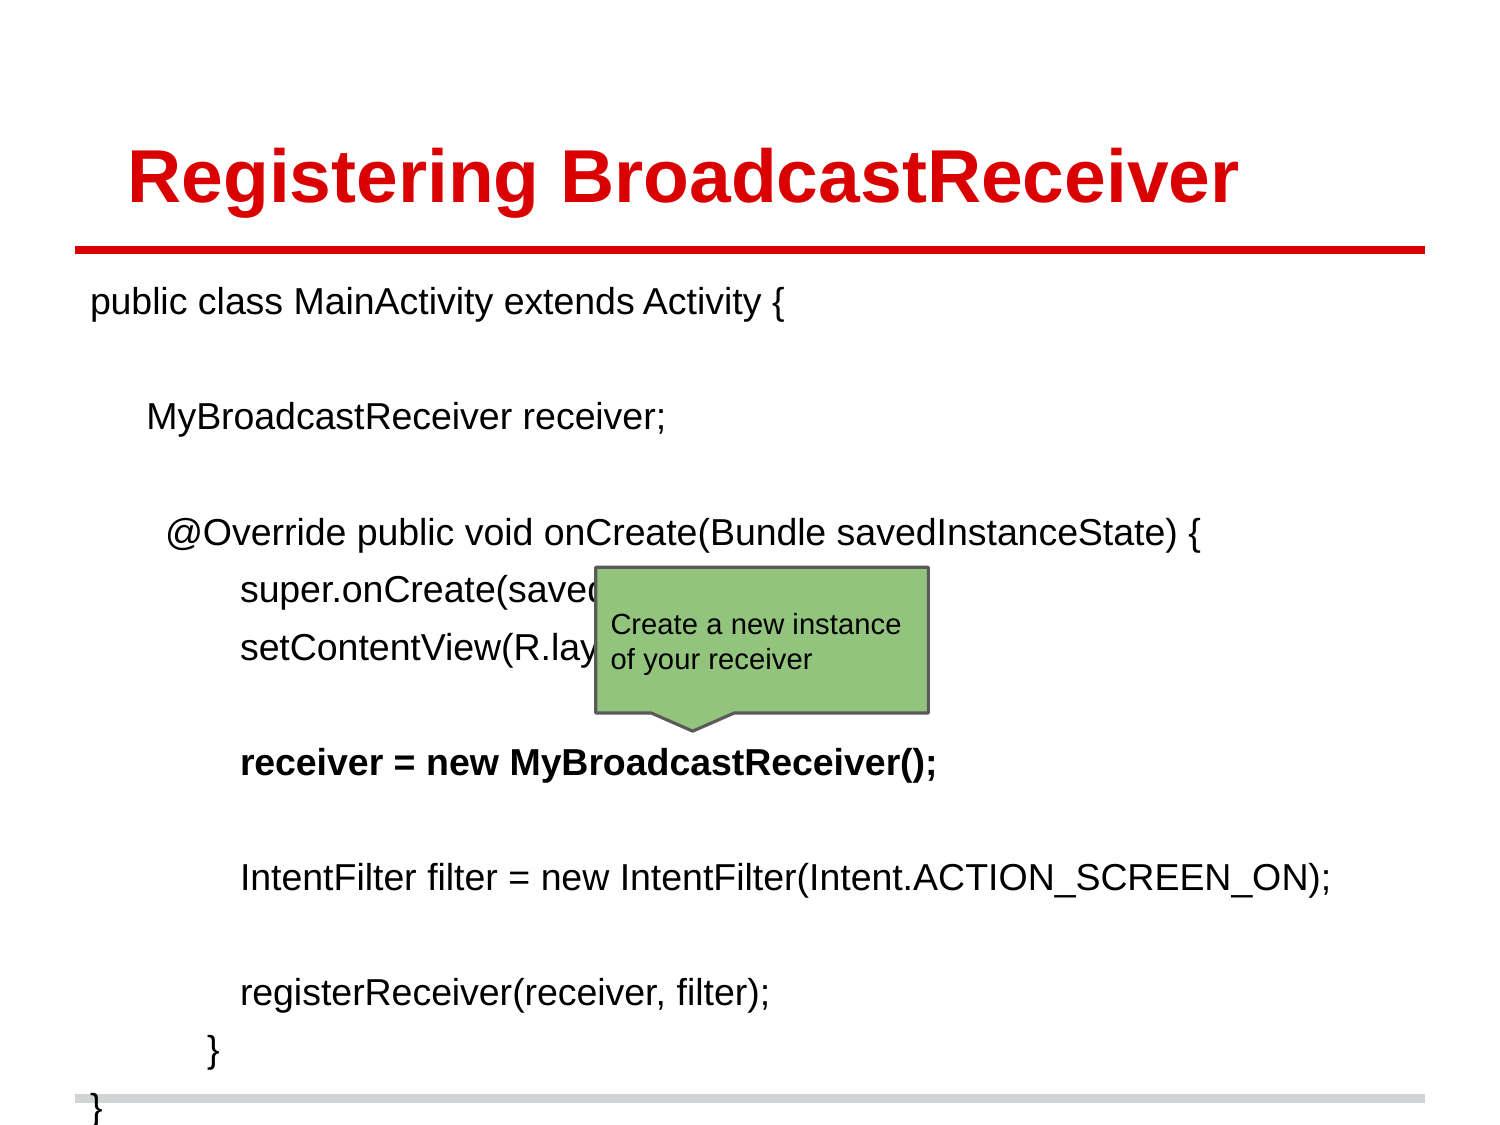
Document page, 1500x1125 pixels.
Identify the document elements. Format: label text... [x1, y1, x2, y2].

text_box Create a new instance of your receiver [595, 567, 929, 732]
title Registering BroadcastReceiver [75, 45, 1425, 233]
list public class MainActivity extends Activity { MyBroadcastReceiver receiver; @Override public void onCreate(Bundle savedInstanceState) { super.onCreate(savedInstanceState); setContentView(R.layout.main); receiver = new MyBroadcastReceiver(); IntentFilter filter = new IntentFilter(Intent.ACTION_SCREEN_ON); registerReceiver(receiver, filter); } } [75, 262, 1425, 1078]
